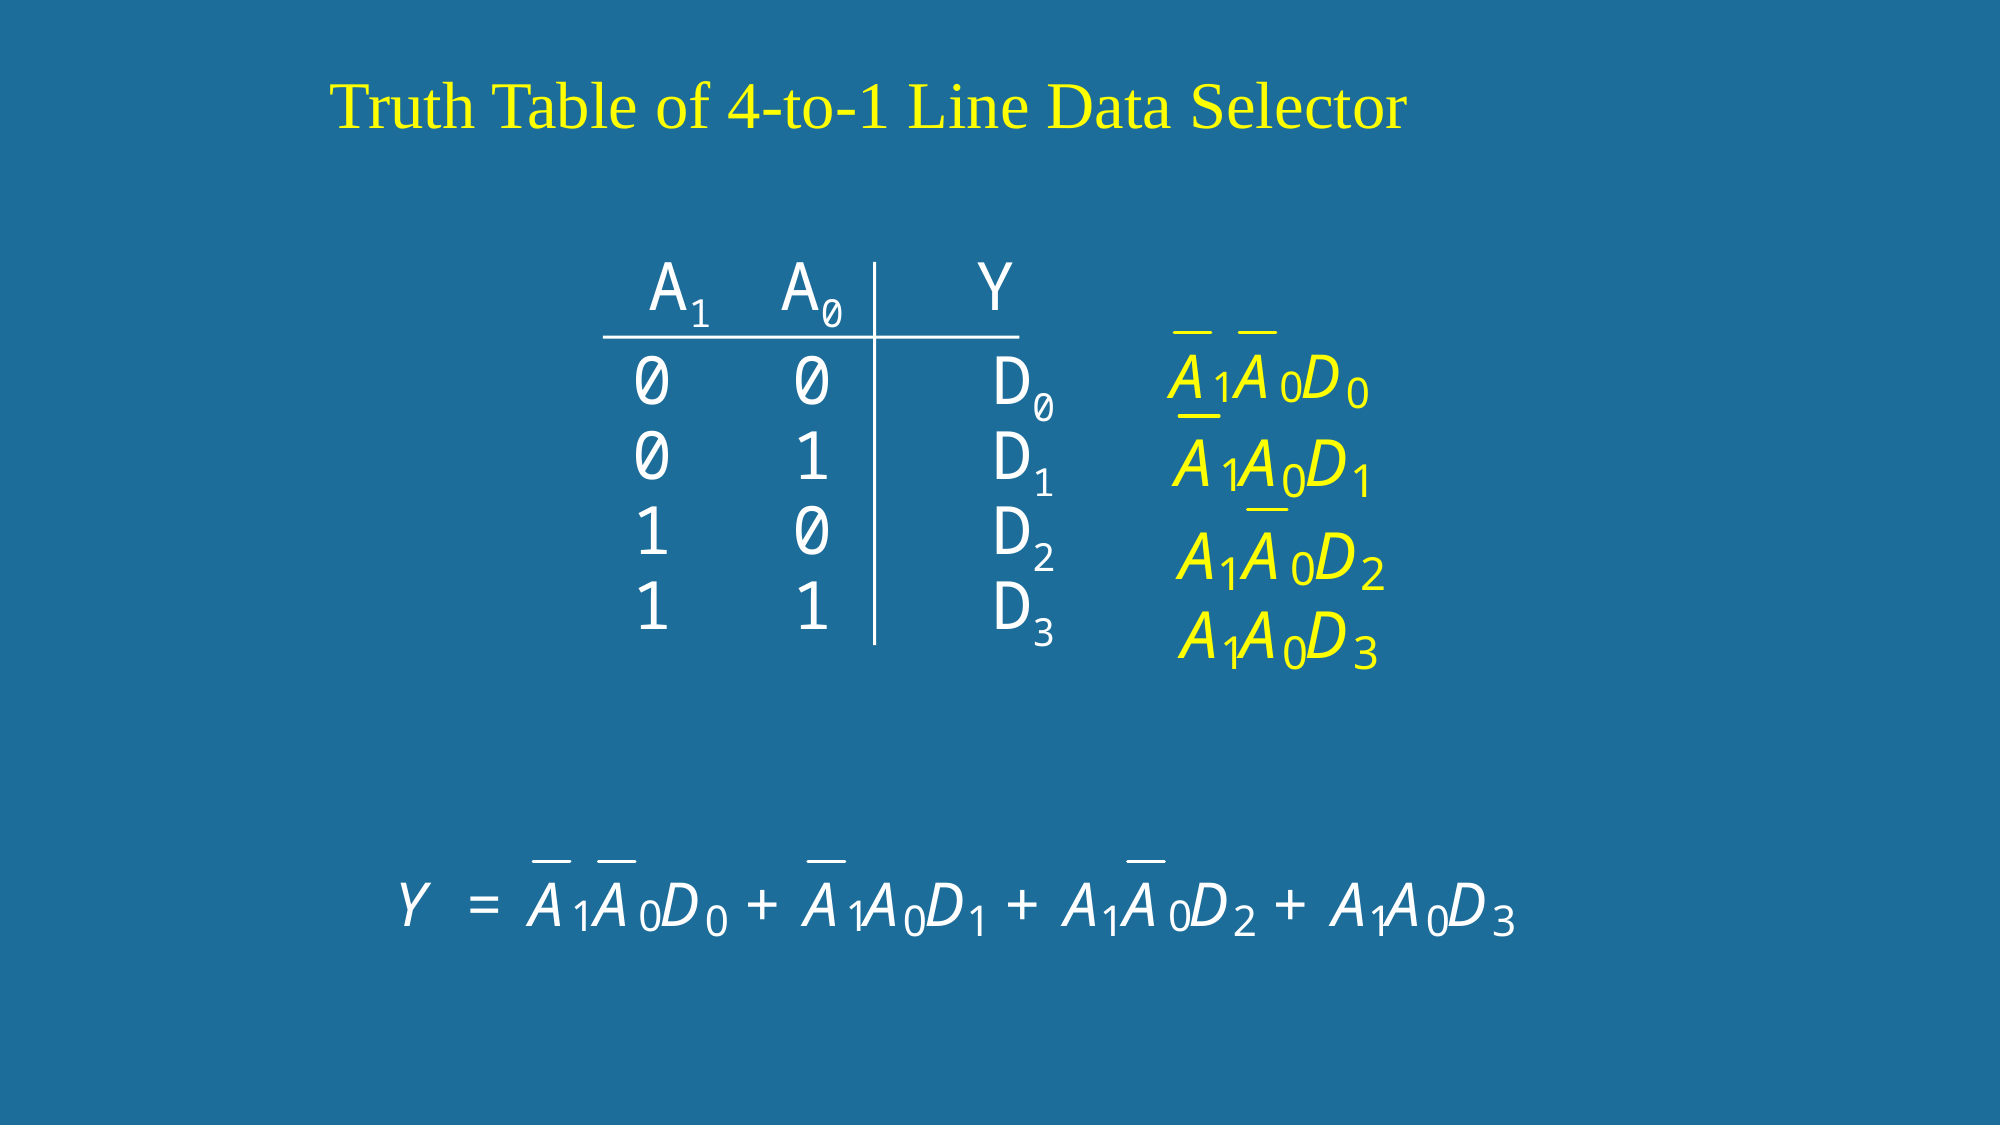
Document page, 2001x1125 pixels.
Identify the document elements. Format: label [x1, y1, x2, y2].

text_box [397, 845, 1526, 948]
text_box [473, 236, 1395, 681]
text_box [315, 54, 1425, 150]
